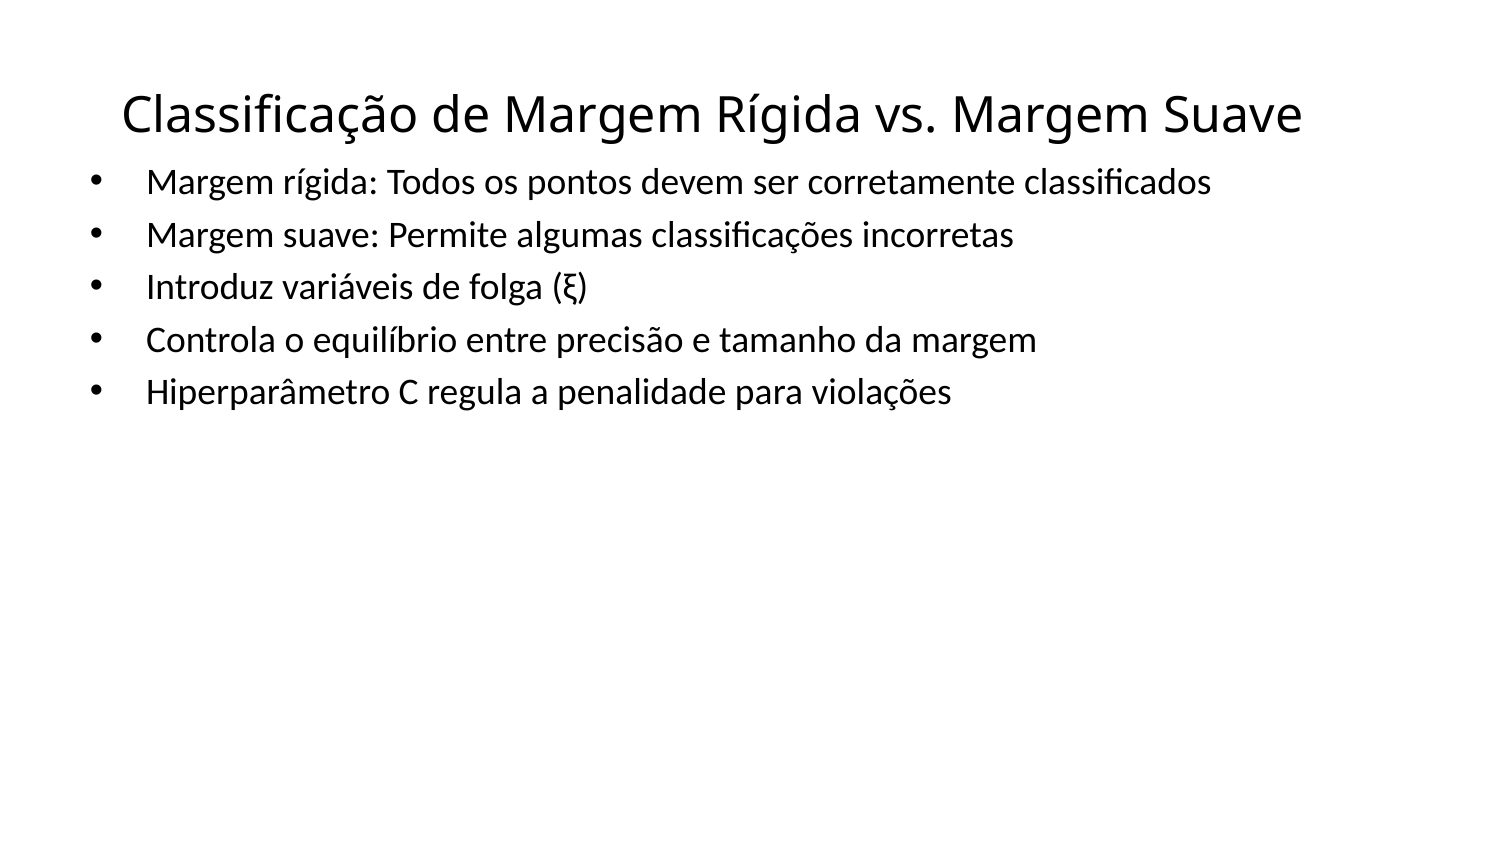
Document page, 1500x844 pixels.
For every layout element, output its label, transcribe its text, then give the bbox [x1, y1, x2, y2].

list Margem rígida: Todos os pontos devem ser corretamente classificados Margem suave: Permite algumas classificações incorretas Introduz variáveis de folga (ξ) Controla o equilíbrio entre precisão e tamanho da margem Hiperparâmetro C regula a penalidade para violações [75, 150, 1350, 825]
title Classificação de Margem Rígida vs. Margem Suave [75, 75, 1350, 150]
